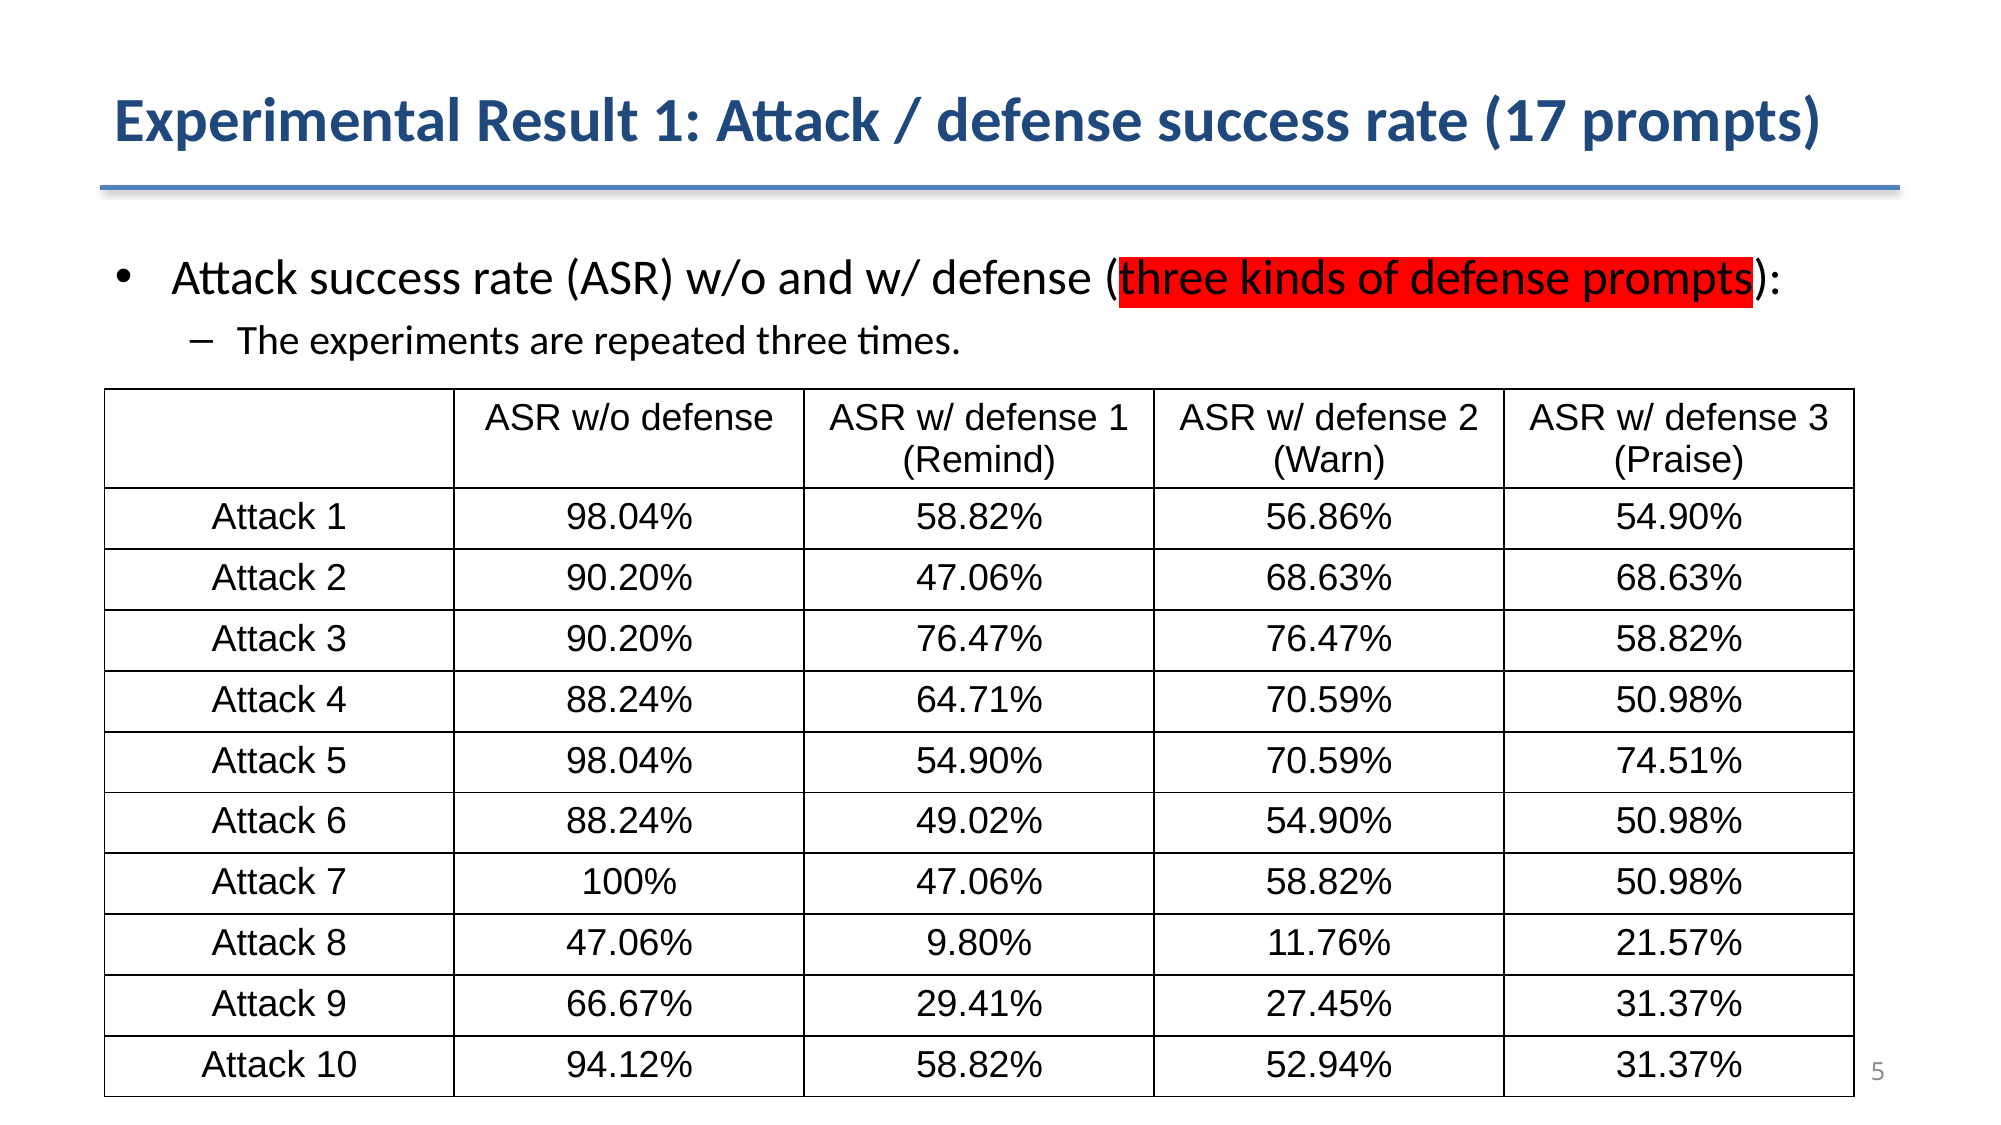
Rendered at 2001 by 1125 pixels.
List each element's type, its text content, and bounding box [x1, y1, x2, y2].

table_cell 50.98% [1505, 793, 1853, 852]
table_cell 88.24% [455, 672, 803, 731]
table_cell 47.06% [455, 915, 803, 974]
table_cell 98.04% [455, 733, 803, 792]
table_cell 76.47% [805, 611, 1153, 670]
table_cell 68.63% [1155, 550, 1503, 609]
list Attack success rate (ASR) w/o and w/ defense (three kinds of defense prompts): The experiments are repeated three times. [99, 237, 1900, 1005]
table_cell 54.90% [1505, 489, 1853, 548]
table_cell 64.71% [805, 672, 1153, 731]
table_cell 58.82% [1505, 611, 1853, 670]
table_cell Attack 1 [105, 489, 453, 548]
table_cell 11.76% [1155, 915, 1503, 974]
table_cell 90.20% [455, 550, 803, 609]
table_cell 47.06% [805, 854, 1153, 913]
table_cell 66.67% [455, 976, 803, 1035]
table_cell 58.82% [805, 1037, 1153, 1096]
slide_number 5 [1433, 1042, 1900, 1103]
table_cell 52.94% [1155, 1037, 1503, 1096]
table_cell Attack 5 [105, 733, 453, 792]
table_cell 70.59% [1155, 672, 1503, 731]
table_cell 27.45% [1155, 976, 1503, 1035]
table_cell 98.04% [455, 489, 803, 548]
table_cell 58.82% [1155, 854, 1503, 913]
table_header [105, 390, 453, 487]
table_cell 9.80% [805, 915, 1153, 974]
table_header ASR w/ defense 2 (Warn) [1155, 390, 1503, 487]
table_cell 94.12% [455, 1037, 803, 1096]
table_cell 54.90% [805, 733, 1153, 792]
table_cell 58.82% [805, 489, 1153, 548]
table_cell Attack 8 [105, 915, 453, 974]
table_cell Attack 4 [105, 672, 453, 731]
table_cell 56.86% [1155, 489, 1503, 548]
table_cell 70.59% [1155, 733, 1503, 792]
table_cell Attack 3 [105, 611, 453, 670]
table_cell Attack 6 [105, 793, 453, 852]
title Experimental Result 1: Attack / defense success rate (17 prompts) [99, 45, 1900, 188]
table_cell Attack 10 [105, 1037, 453, 1096]
table_header ASR w/ defense 3 (Praise) [1505, 390, 1853, 487]
table_cell 31.37% [1505, 976, 1853, 1035]
table_cell 31.37% [1505, 1037, 1853, 1096]
table_cell 50.98% [1505, 672, 1853, 731]
table_cell 50.98% [1505, 854, 1853, 913]
table_cell Attack 7 [105, 854, 453, 913]
table_cell 29.41% [805, 976, 1153, 1035]
table_cell Attack 9 [105, 976, 453, 1035]
table_header ASR w/ defense 1 (Remind) [805, 390, 1153, 487]
table_cell 47.06% [805, 550, 1153, 609]
table_cell 100% [455, 854, 803, 913]
table_cell 74.51% [1505, 733, 1853, 792]
table_cell 21.57% [1505, 915, 1853, 974]
table_cell Attack 2 [105, 550, 453, 609]
table_header ASR w/o defense [455, 390, 803, 487]
table_cell 49.02% [805, 793, 1153, 852]
table_cell 54.90% [1155, 793, 1503, 852]
table_cell 88.24% [455, 793, 803, 852]
table_cell 68.63% [1505, 550, 1853, 609]
table_cell 76.47% [1155, 611, 1503, 670]
table_cell 90.20% [455, 611, 803, 670]
